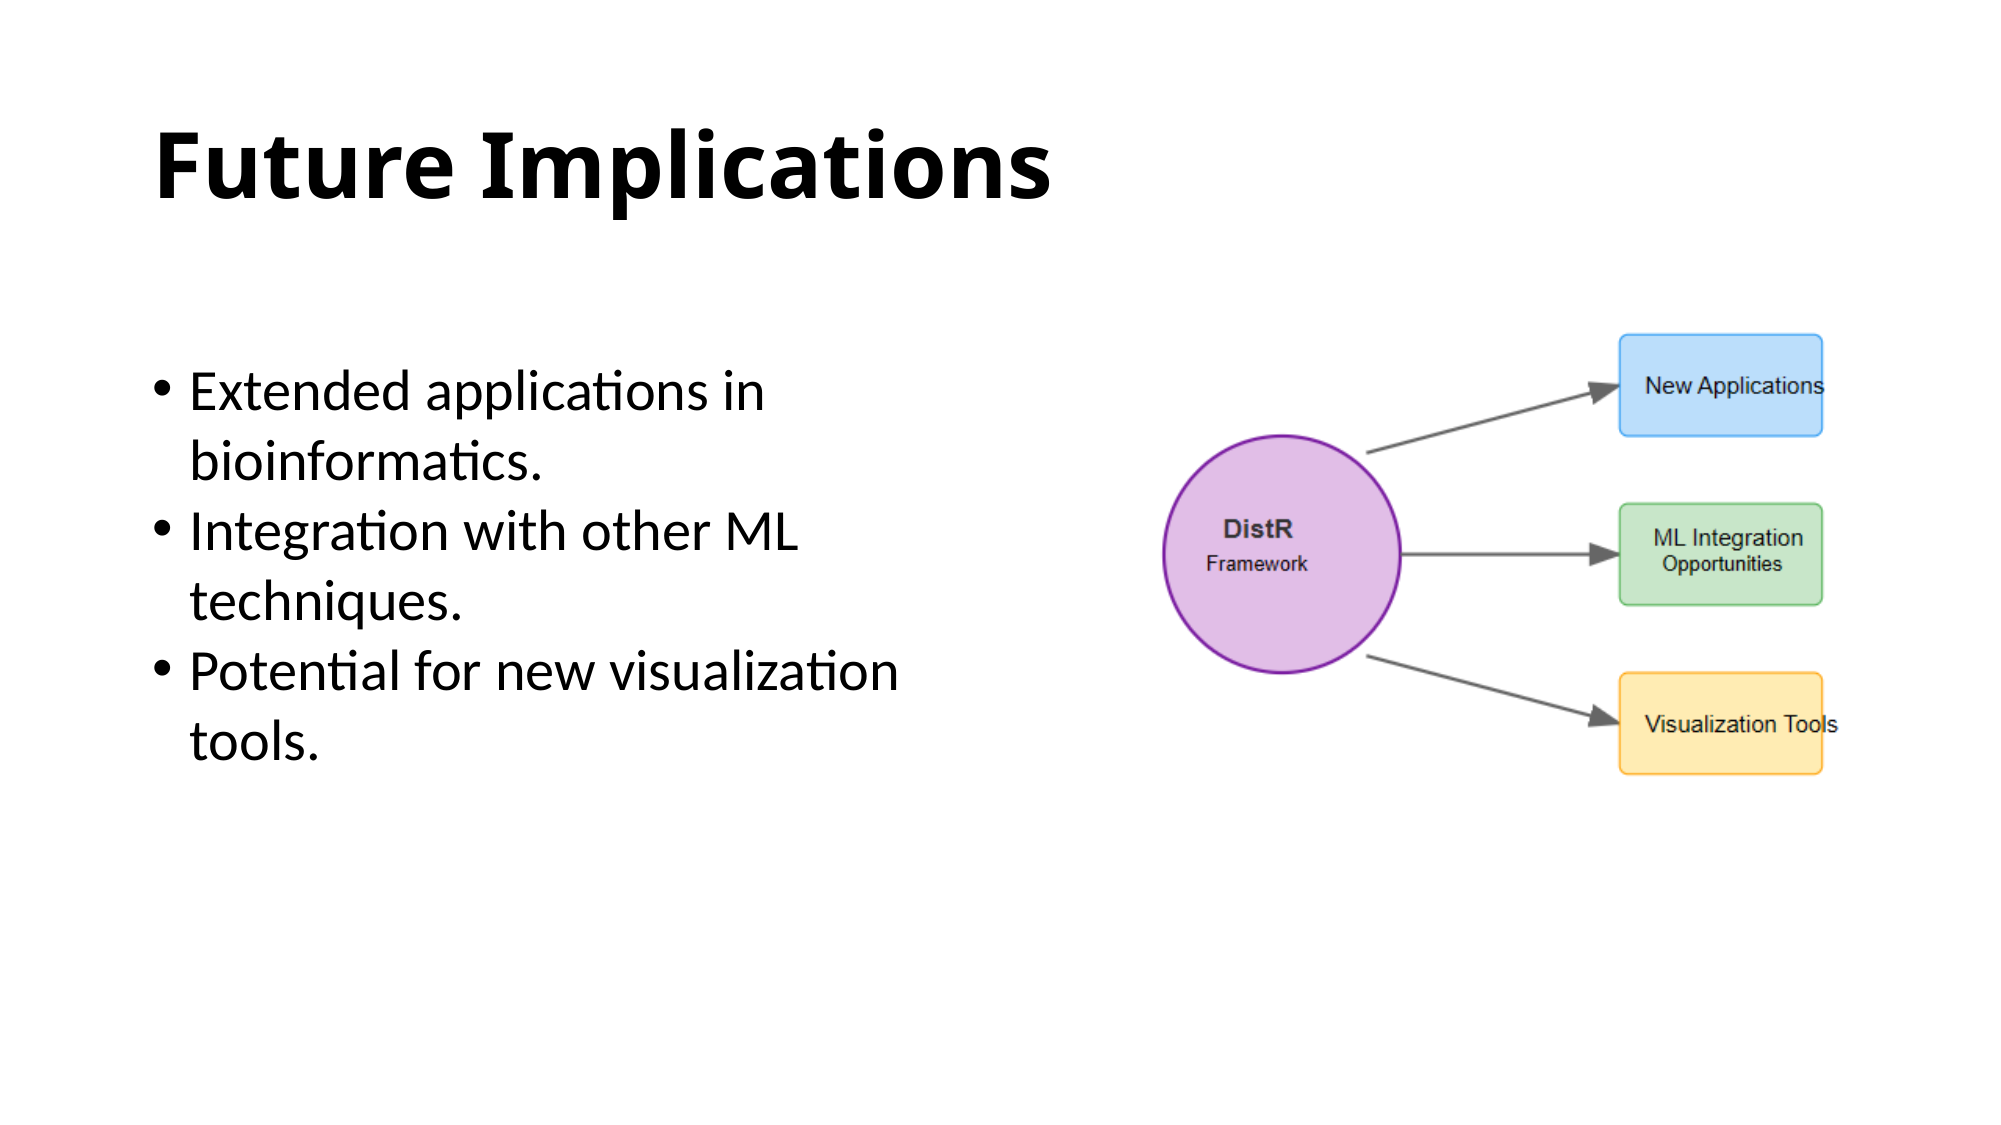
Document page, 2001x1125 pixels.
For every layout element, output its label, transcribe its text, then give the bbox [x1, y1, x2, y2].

list Extended applications in bioinformatics. Integration with other ML techniques. Potential for new visualization tools. [137, 236, 944, 889]
title Future Implications [137, 59, 1863, 278]
picture [1097, 300, 1873, 825]
